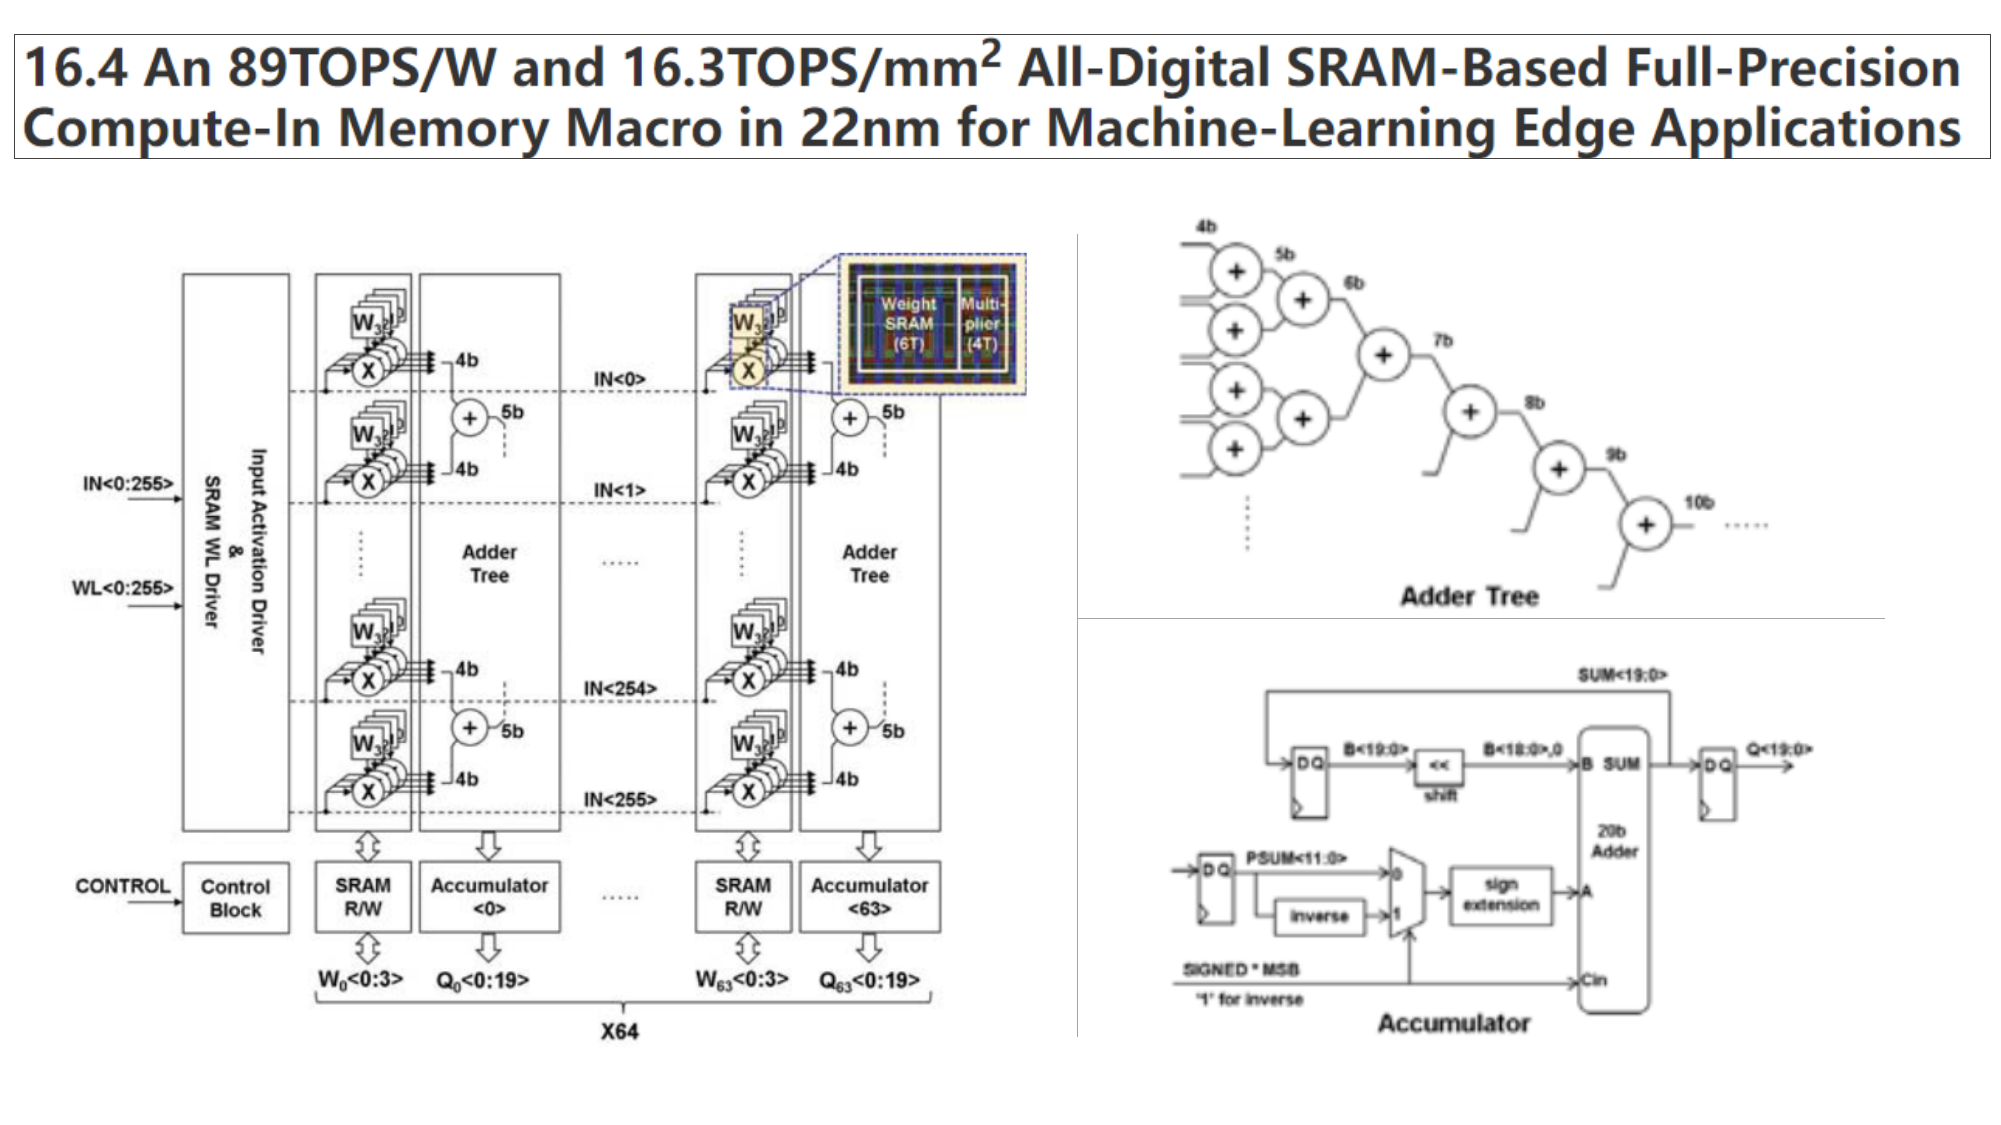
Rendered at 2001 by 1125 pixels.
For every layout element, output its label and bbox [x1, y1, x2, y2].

picture [59, 248, 1032, 1048]
picture [1143, 208, 1843, 618]
picture [14, 34, 1991, 159]
picture [1153, 637, 1830, 1048]
